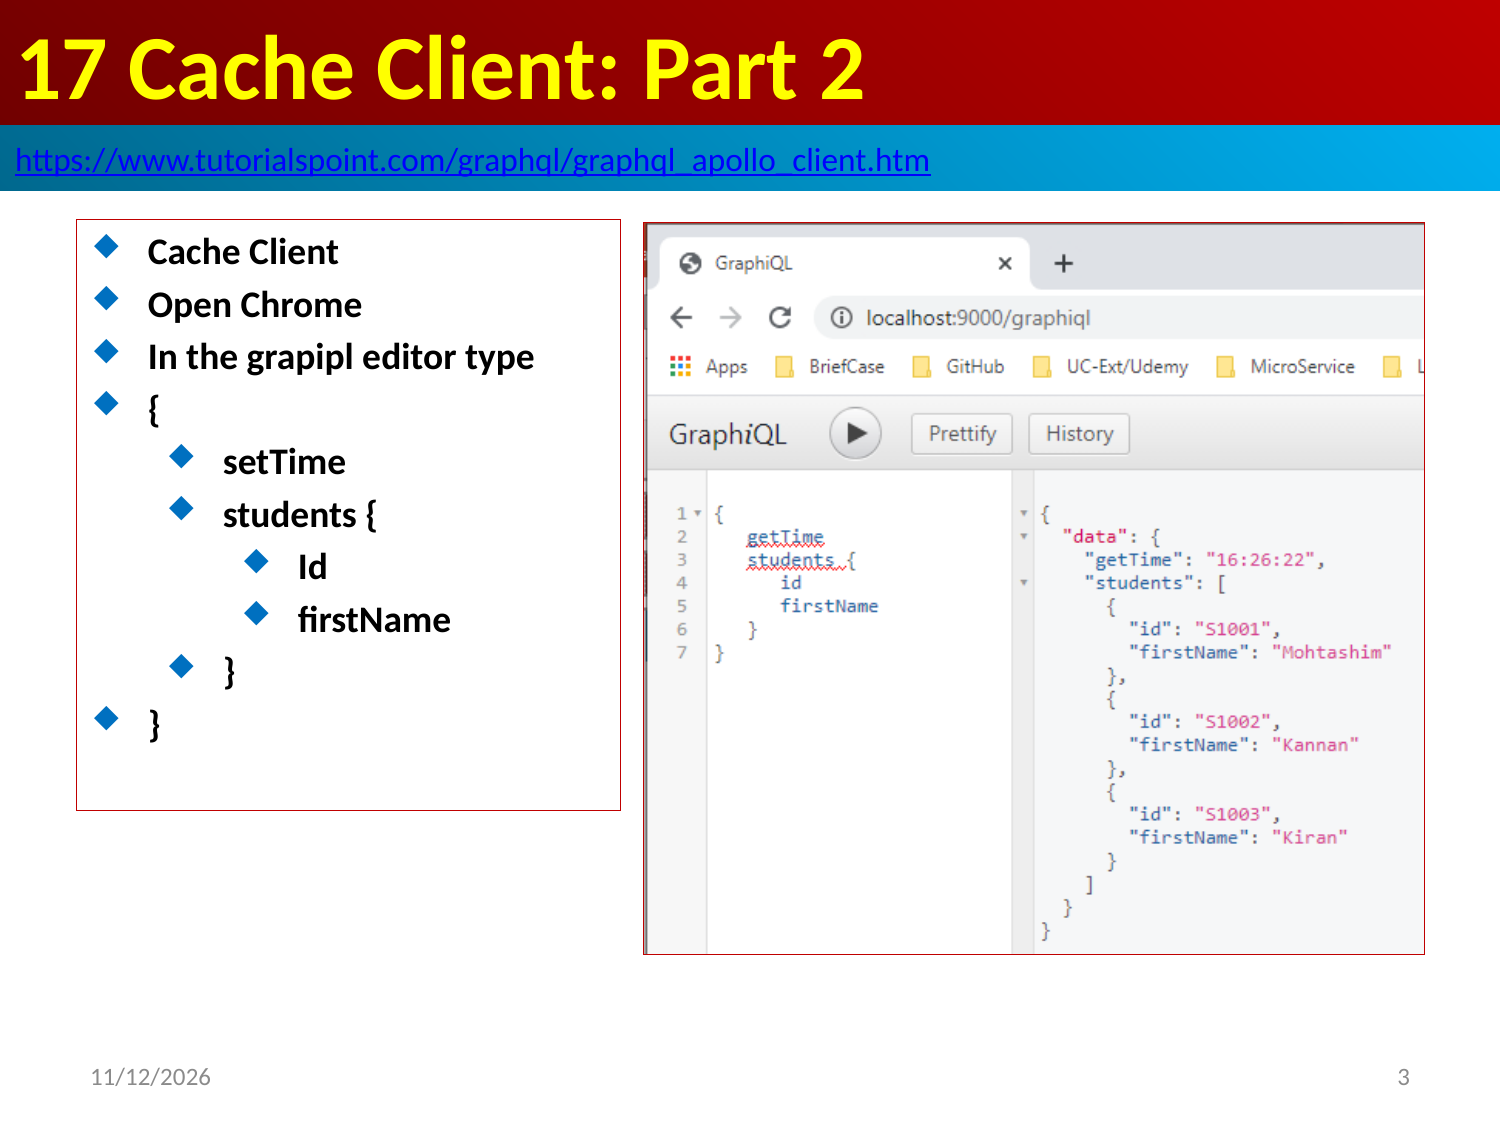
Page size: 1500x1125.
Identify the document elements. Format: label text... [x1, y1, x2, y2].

subtitle Cache Client Open Chrome In the grapipl editor type { setTime students { Id firstName } } [76, 219, 621, 811]
slide_number 3 [1074, 1042, 1425, 1109]
title 17 Cache Client: Part 2 [0, 0, 1500, 125]
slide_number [75, 1042, 425, 1109]
text_box https://www.tutorialspoint.com/graphql/graphql_apollo_client.htm [0, 125, 1500, 191]
picture [643, 222, 1426, 955]
